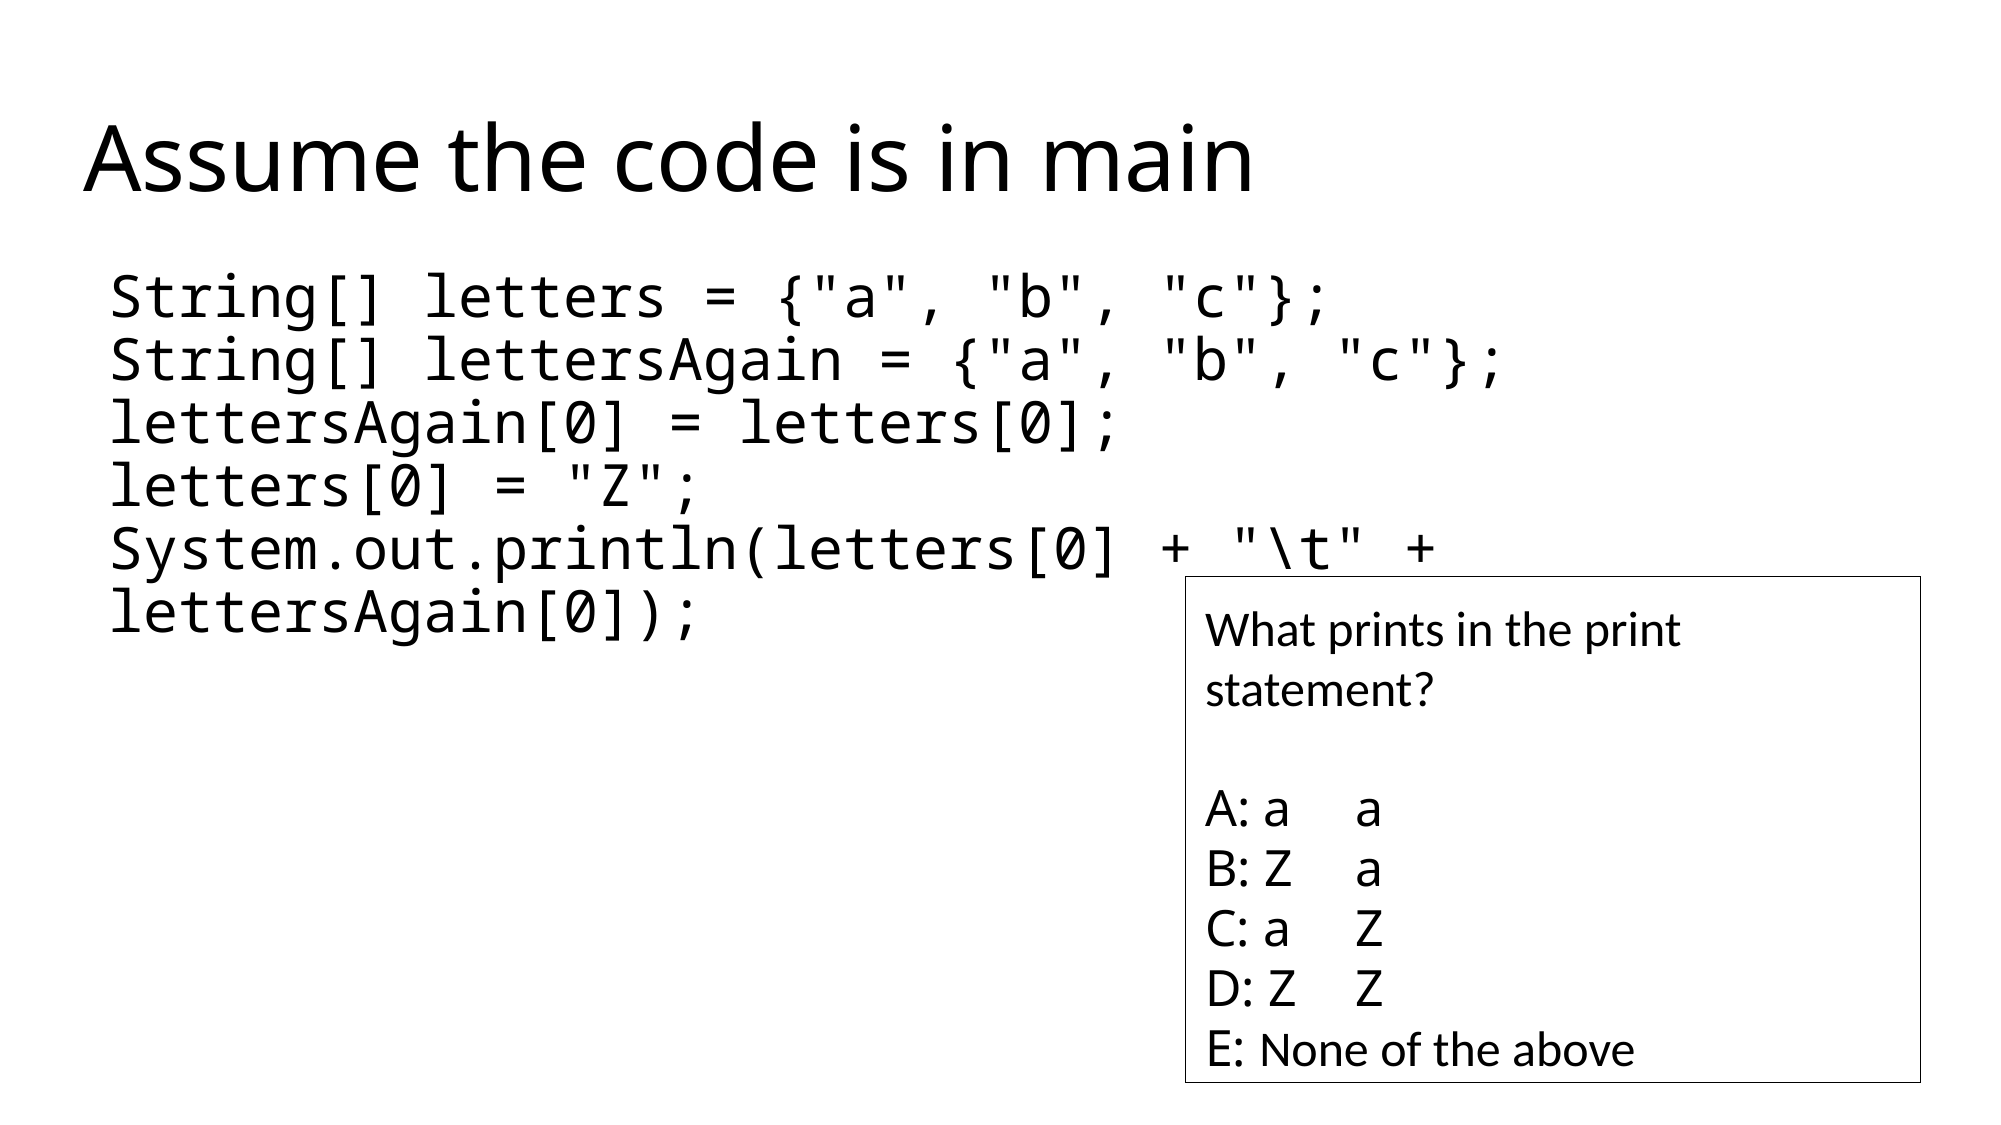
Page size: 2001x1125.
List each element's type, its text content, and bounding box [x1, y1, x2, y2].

text_box What prints in the print statement? A: a a B: Z a C: a Z D: Z Z E: None of the above [1185, 576, 1921, 1083]
list String[] letters = {"a", "b", "c"}; String[] lettersAgain = {"a", "b", "c"}; lettersAgain[0] = letters[0]; letters[0] = "Z"; System.out.println(letters[0] + "\t" + lettersAgain[0]); [68, 252, 1932, 1000]
title Assume the code is in main [68, 97, 1932, 223]
